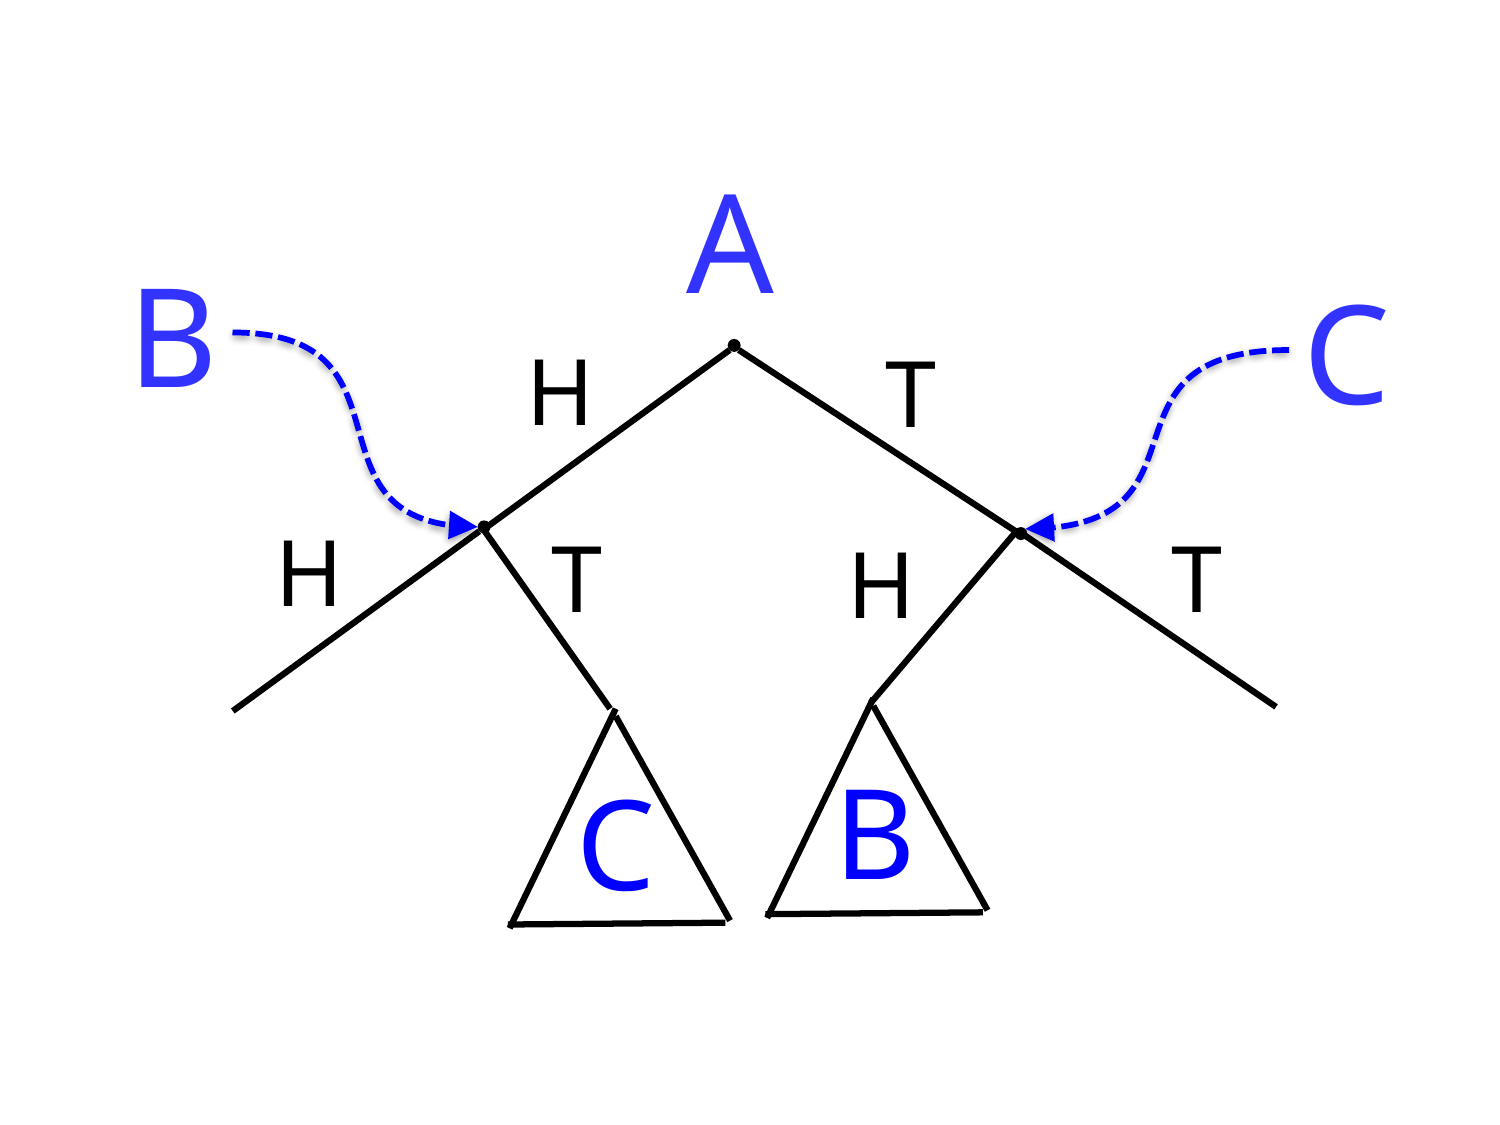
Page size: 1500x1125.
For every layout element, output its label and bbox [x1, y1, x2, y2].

text_box [113, 148, 1407, 929]
